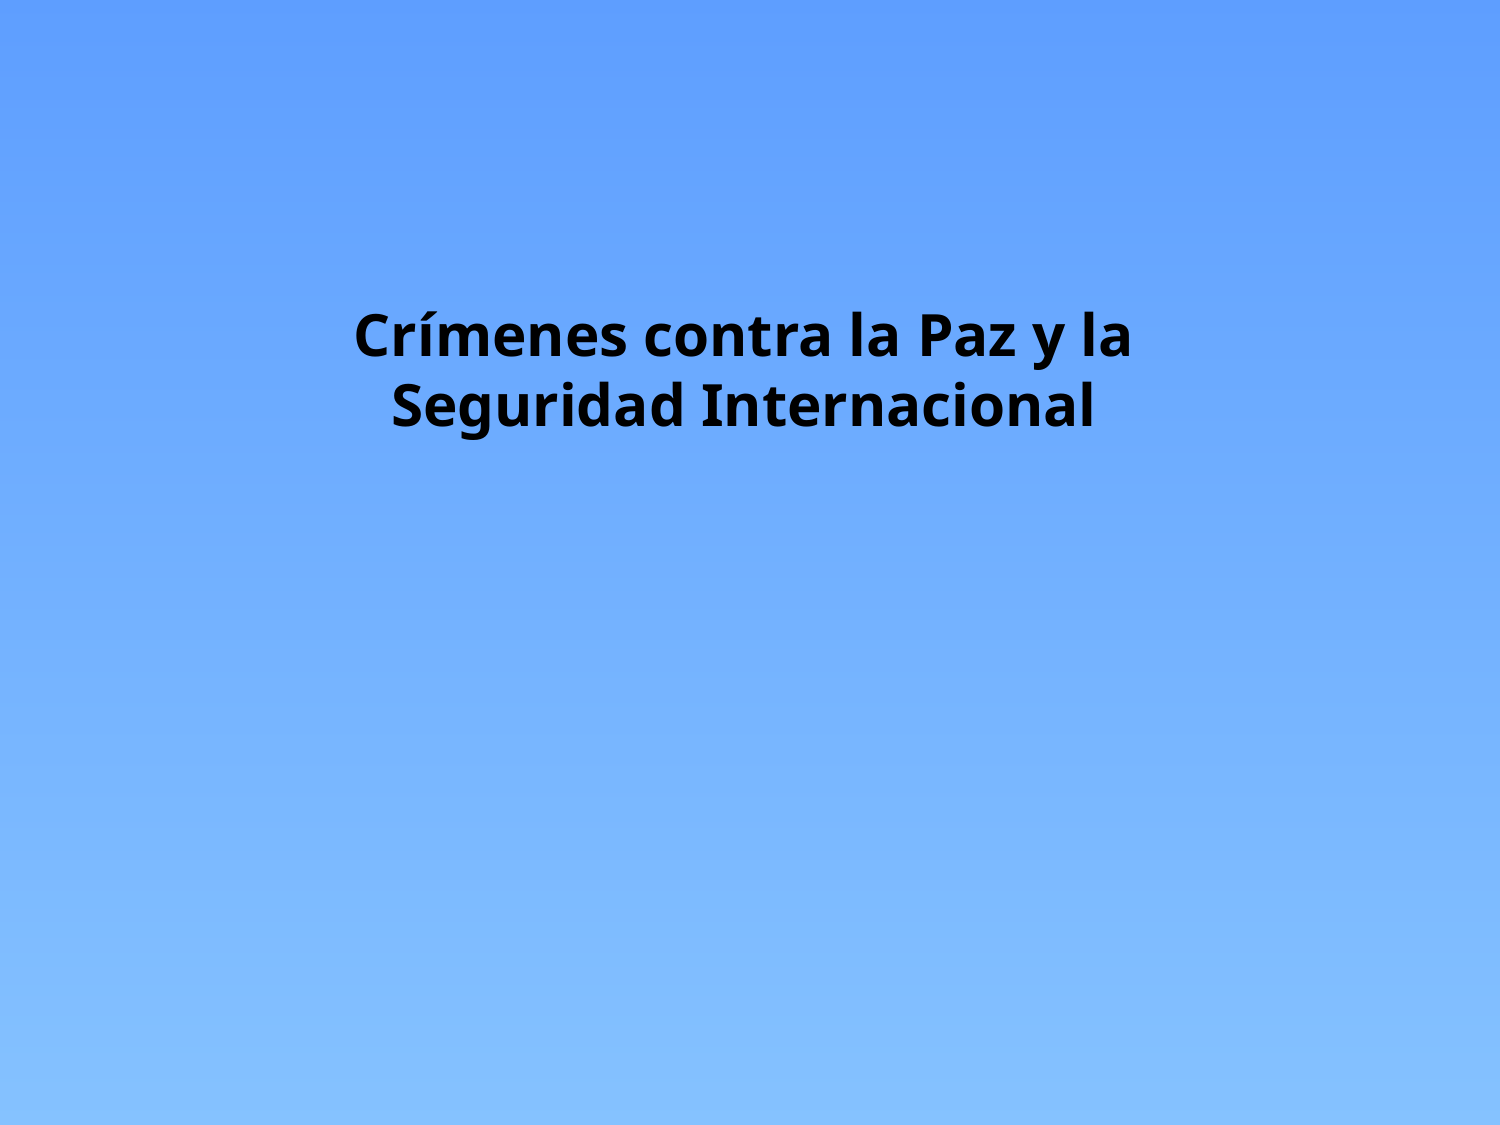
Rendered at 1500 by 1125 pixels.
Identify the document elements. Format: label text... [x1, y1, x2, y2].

text_box Crímenes contra la Paz y la Seguridad Internacional [312, 290, 1176, 446]
